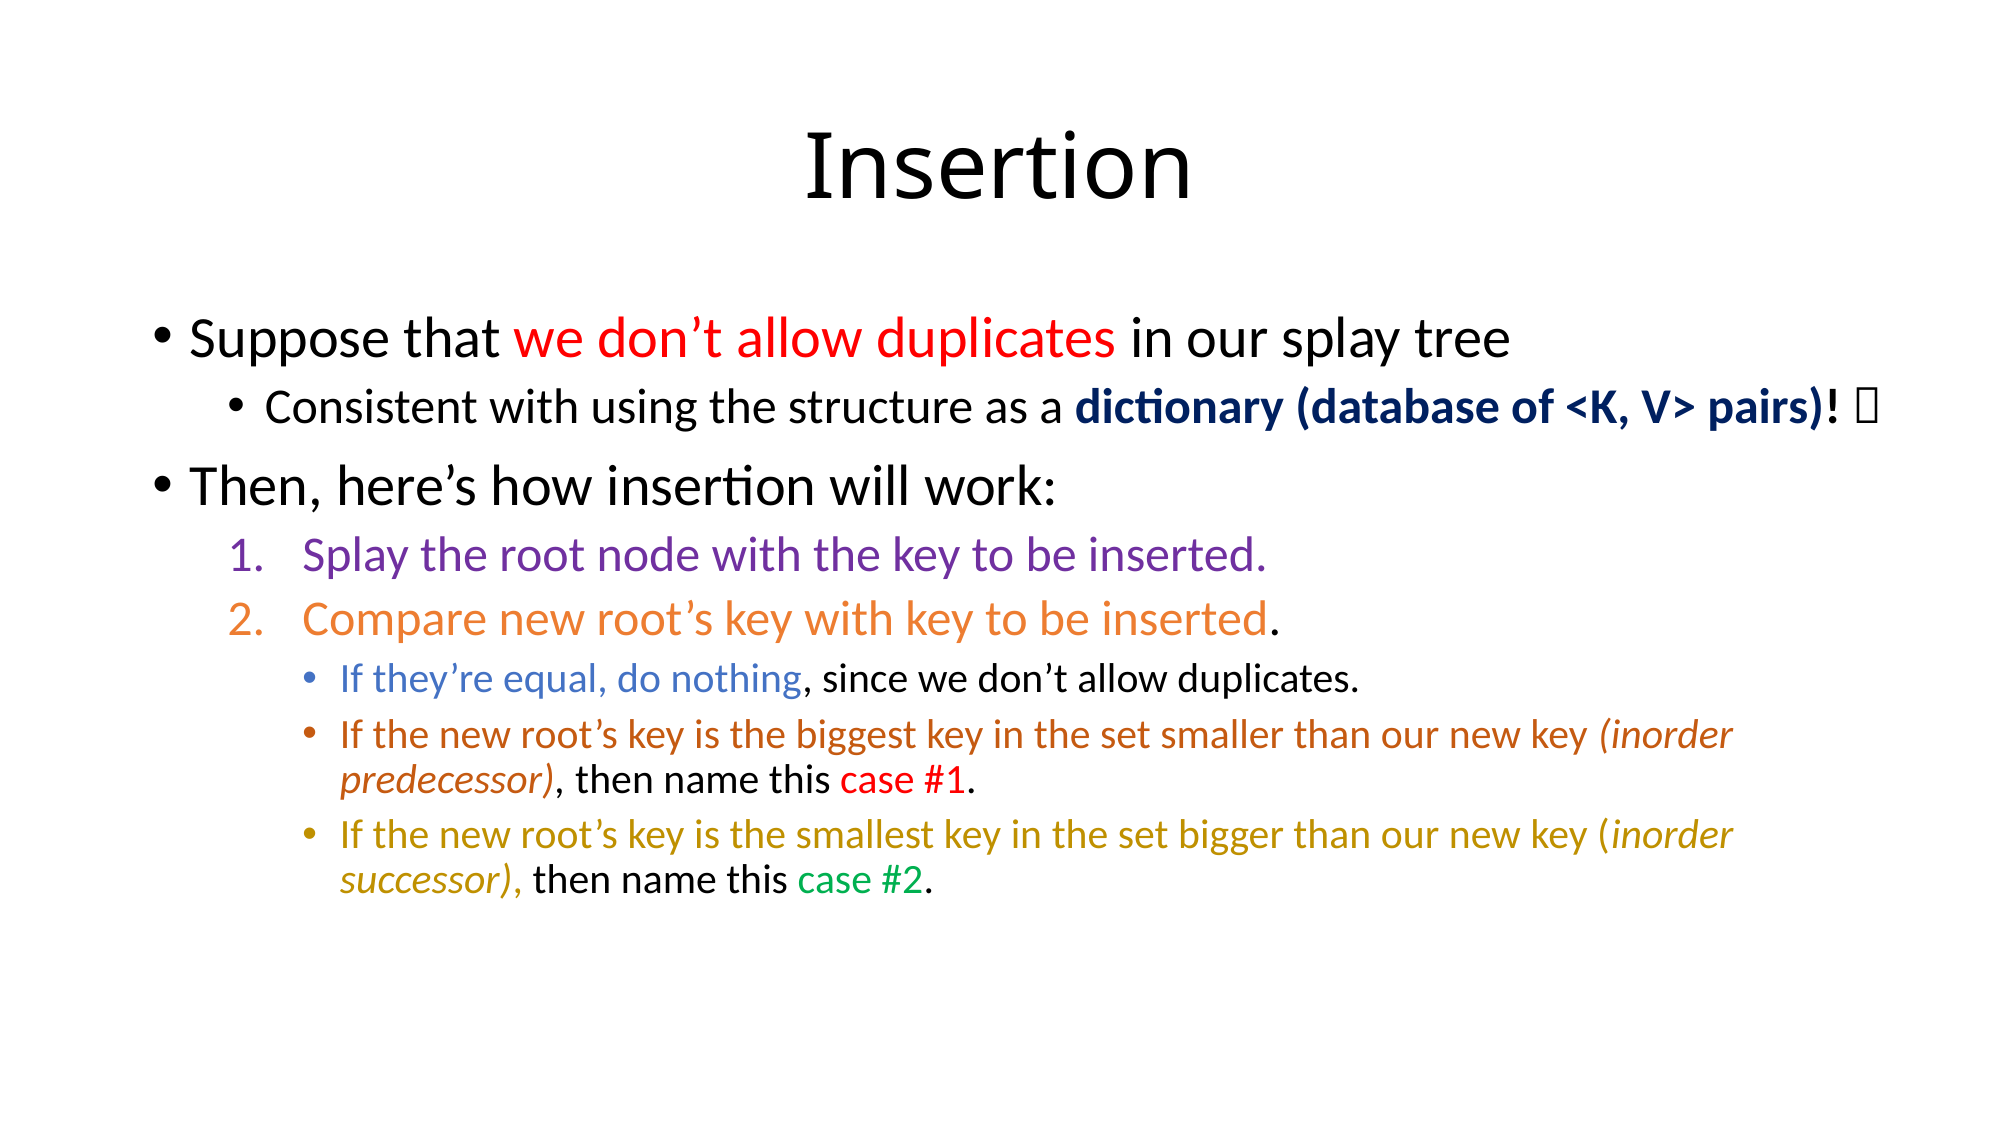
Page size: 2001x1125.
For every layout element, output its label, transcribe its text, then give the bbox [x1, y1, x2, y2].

list Suppose that we don’t allow duplicates in our splay tree Consistent with using the structure as a dictionary (database of <K, V> pairs)!  Then, here’s how insertion will work: Splay the root node with the key to be inserted. Compare new root’s key with key to be inserted. If they’re equal, do nothing, since we don’t allow duplicates. If the new root’s key is the biggest key in the set smaller than our new key (inorder predecessor), then name this case #1. If the new root’s key is the smallest key in the set bigger than our new key (inorder successor), then name this case #2. [137, 299, 1930, 1014]
title Insertion [137, 59, 1863, 278]
